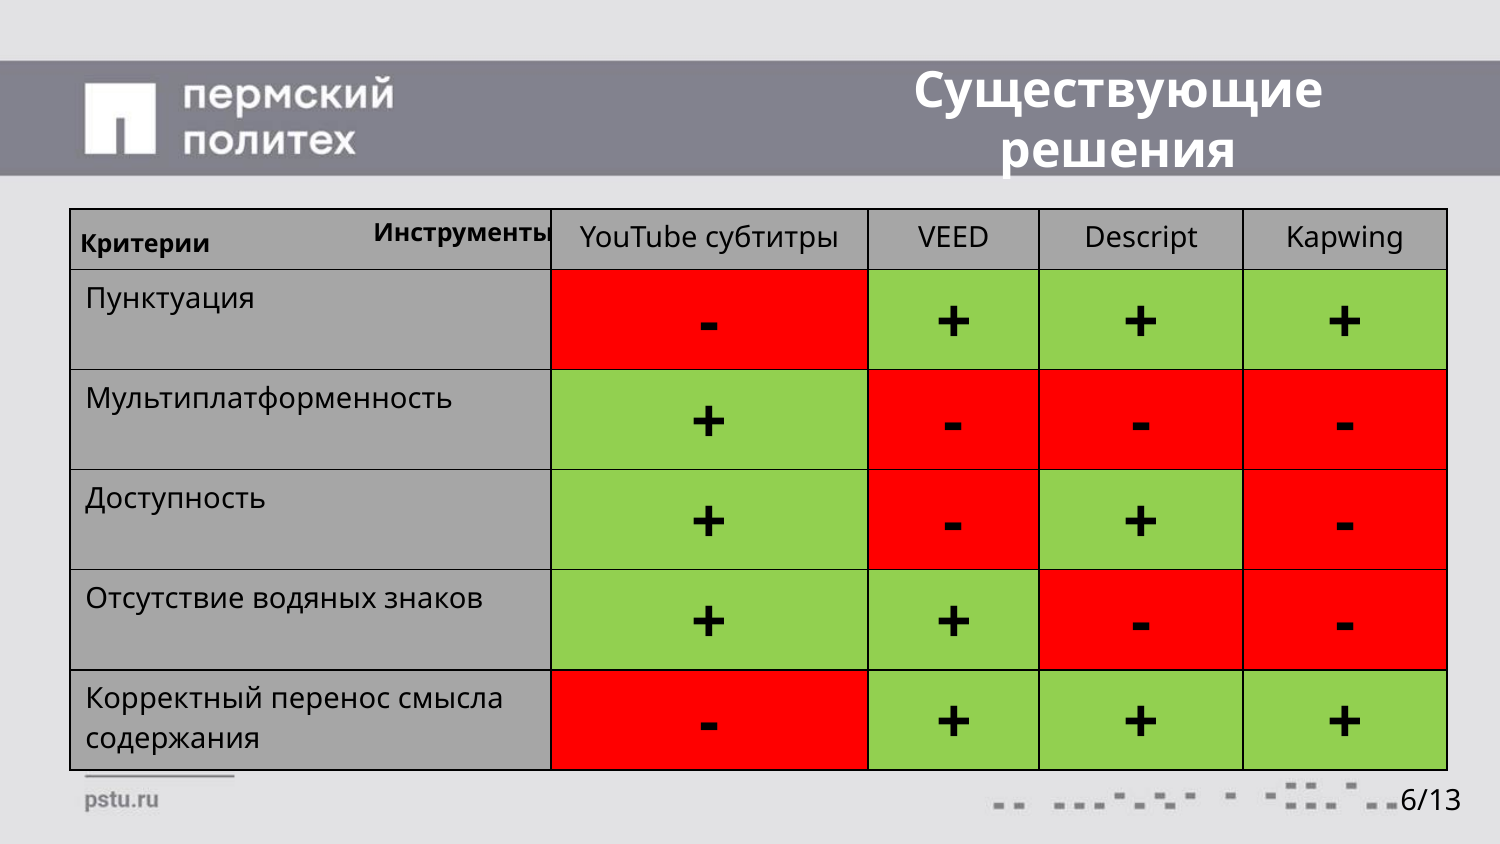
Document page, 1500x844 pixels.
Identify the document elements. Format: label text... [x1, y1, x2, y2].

table_cell - [552, 270, 867, 369]
table_cell + [1244, 671, 1446, 769]
table_cell + [552, 570, 867, 669]
table_header Kapwing [1244, 210, 1446, 269]
table_cell - [1040, 370, 1242, 469]
table_cell - [552, 671, 867, 769]
table_cell + [869, 570, 1038, 669]
table_cell + [552, 370, 867, 469]
table_cell + [552, 470, 867, 569]
table_header [71, 210, 550, 269]
table_cell + [1244, 270, 1446, 369]
table_cell + [1040, 671, 1242, 769]
table_cell Отсутствие водяных знаков [71, 570, 550, 669]
table_cell Пунктуация [71, 270, 550, 369]
table_cell Мультиплатформенность [71, 370, 550, 469]
title Существующие решения [789, 70, 1448, 165]
table_cell - [1244, 570, 1446, 669]
text_box Инструменты [358, 208, 648, 254]
text_box 6/13 [1382, 773, 1477, 824]
table_cell - [1244, 470, 1446, 569]
table_header VEED [869, 210, 1038, 269]
table_cell - [1040, 570, 1242, 669]
table_cell - [869, 470, 1038, 569]
table_cell + [869, 671, 1038, 769]
table_header Descript [1040, 210, 1242, 269]
table_cell - [1244, 370, 1446, 469]
table_cell Доступность [71, 470, 550, 569]
table_cell Корректный перенос смысла содержания [71, 671, 550, 769]
text_box Критерии [65, 220, 226, 265]
table_cell + [1040, 270, 1242, 369]
table_cell + [869, 270, 1038, 369]
table_cell + [1040, 470, 1242, 569]
picture [0, 0, 1500, 844]
table_header YouTube субтитры [552, 210, 867, 269]
table_cell - [869, 370, 1038, 469]
